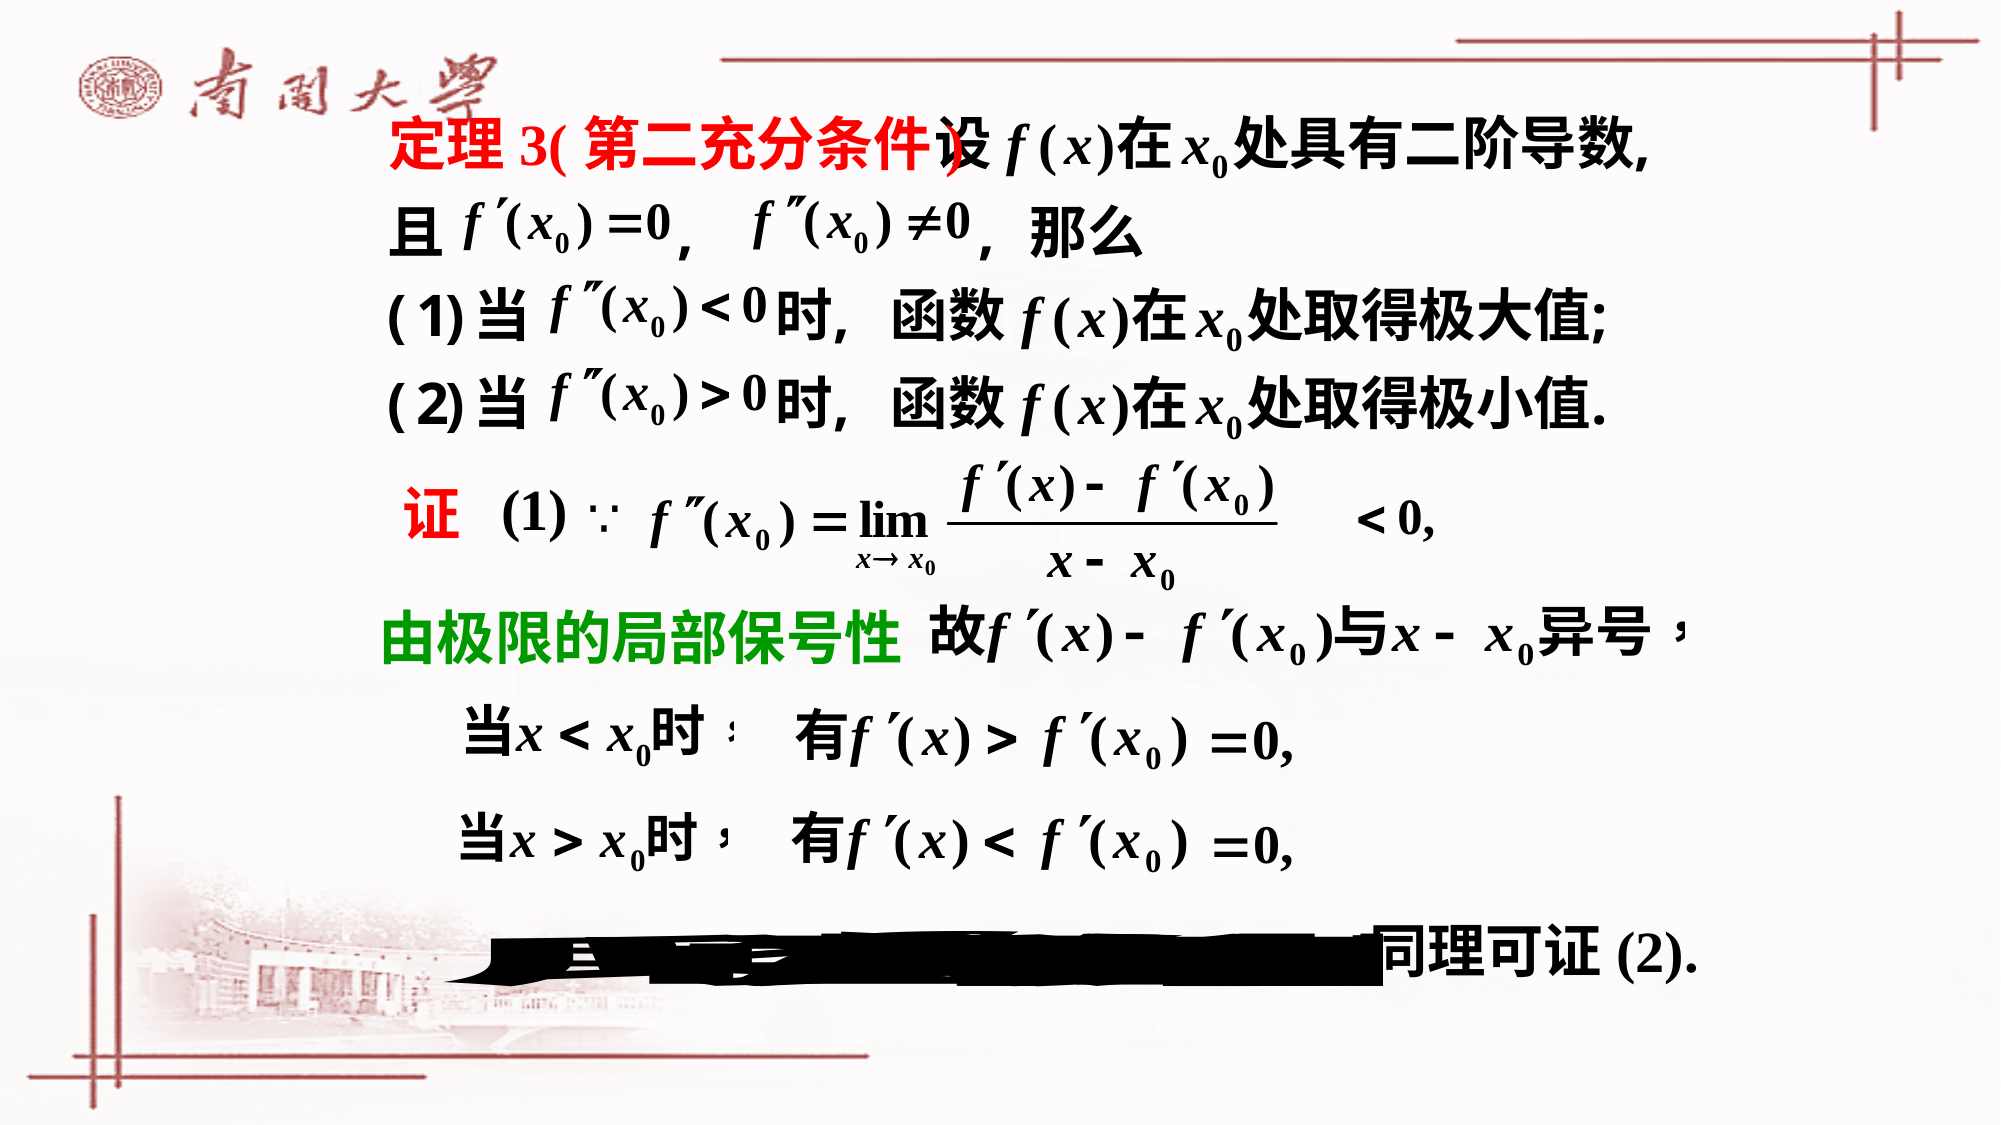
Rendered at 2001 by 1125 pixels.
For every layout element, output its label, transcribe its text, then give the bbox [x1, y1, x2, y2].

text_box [1203, 715, 1296, 774]
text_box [587, 449, 1288, 604]
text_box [456, 695, 735, 780]
text_box 定理3(第二充分条件) [373, 99, 999, 185]
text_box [921, 596, 1685, 680]
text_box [787, 699, 1197, 784]
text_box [499, 484, 569, 550]
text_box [432, 905, 1384, 999]
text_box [387, 105, 1668, 467]
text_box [452, 804, 729, 885]
text_box 证 [387, 474, 538, 555]
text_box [1206, 820, 1296, 878]
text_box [1354, 494, 1438, 548]
text_box 同理可证(2). [1385, 906, 1730, 992]
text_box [783, 802, 1197, 888]
text_box 由极限的局部保号性 [363, 593, 916, 679]
